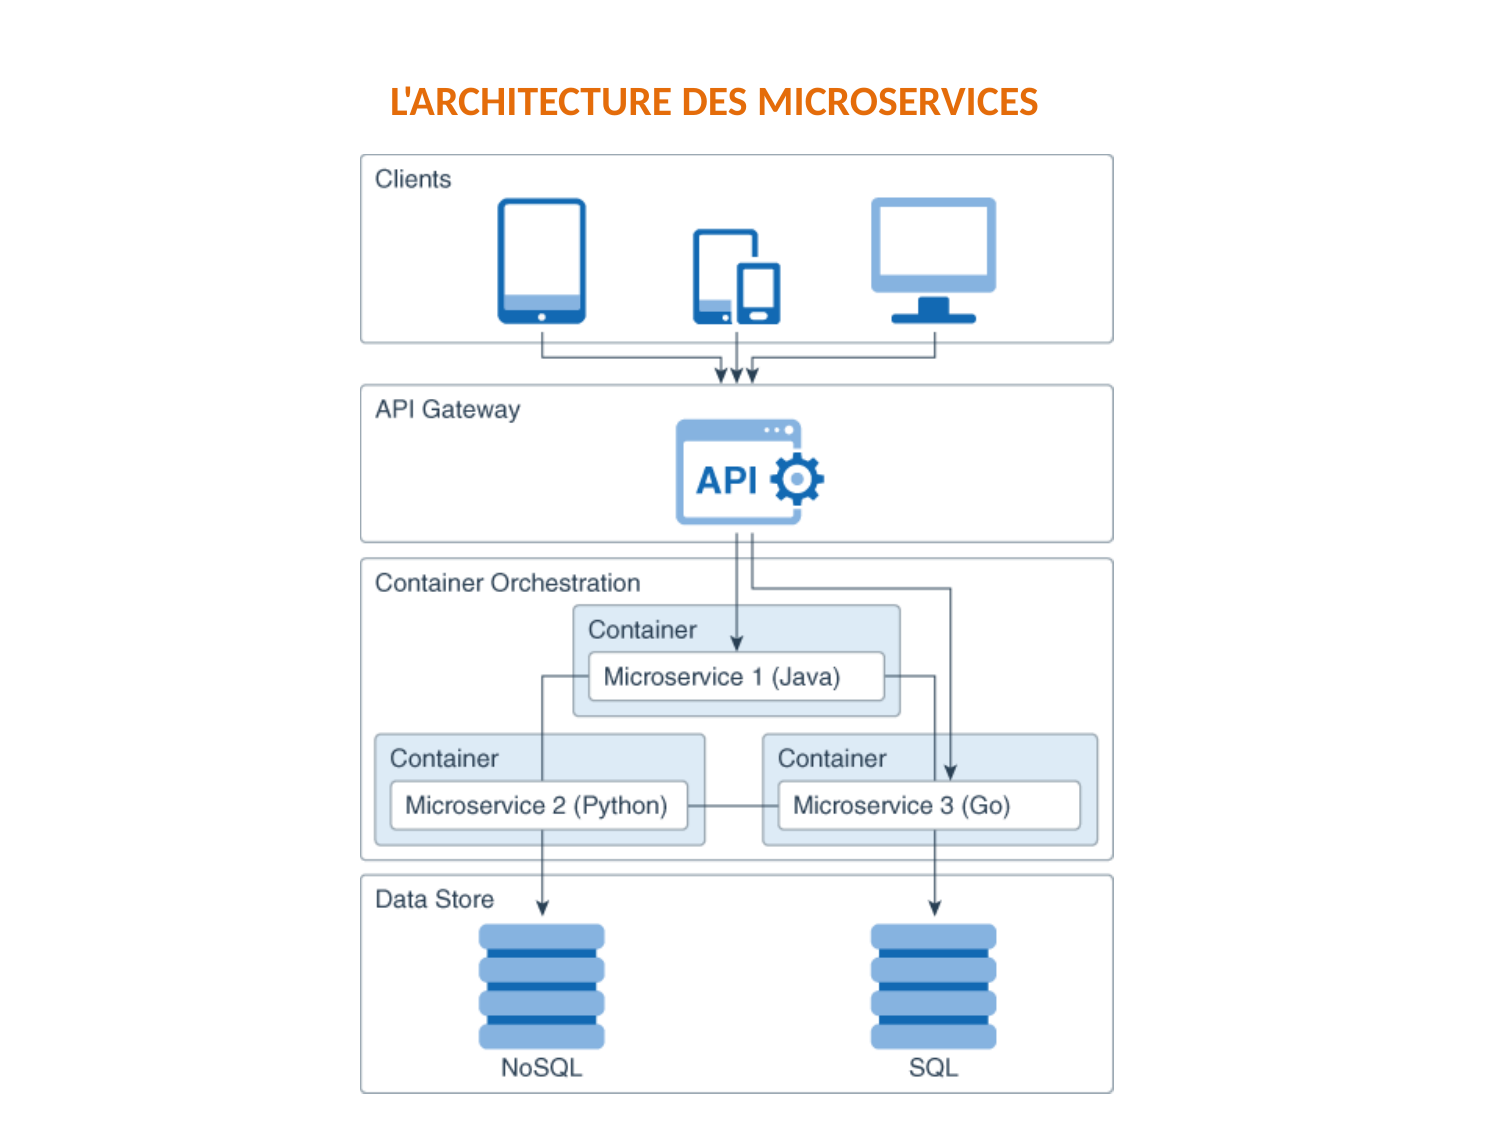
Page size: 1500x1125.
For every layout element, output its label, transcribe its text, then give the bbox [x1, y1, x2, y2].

picture [359, 154, 1114, 1095]
text_box L'ARCHITECTURE DES MICROSERVICES [171, 66, 1258, 177]
